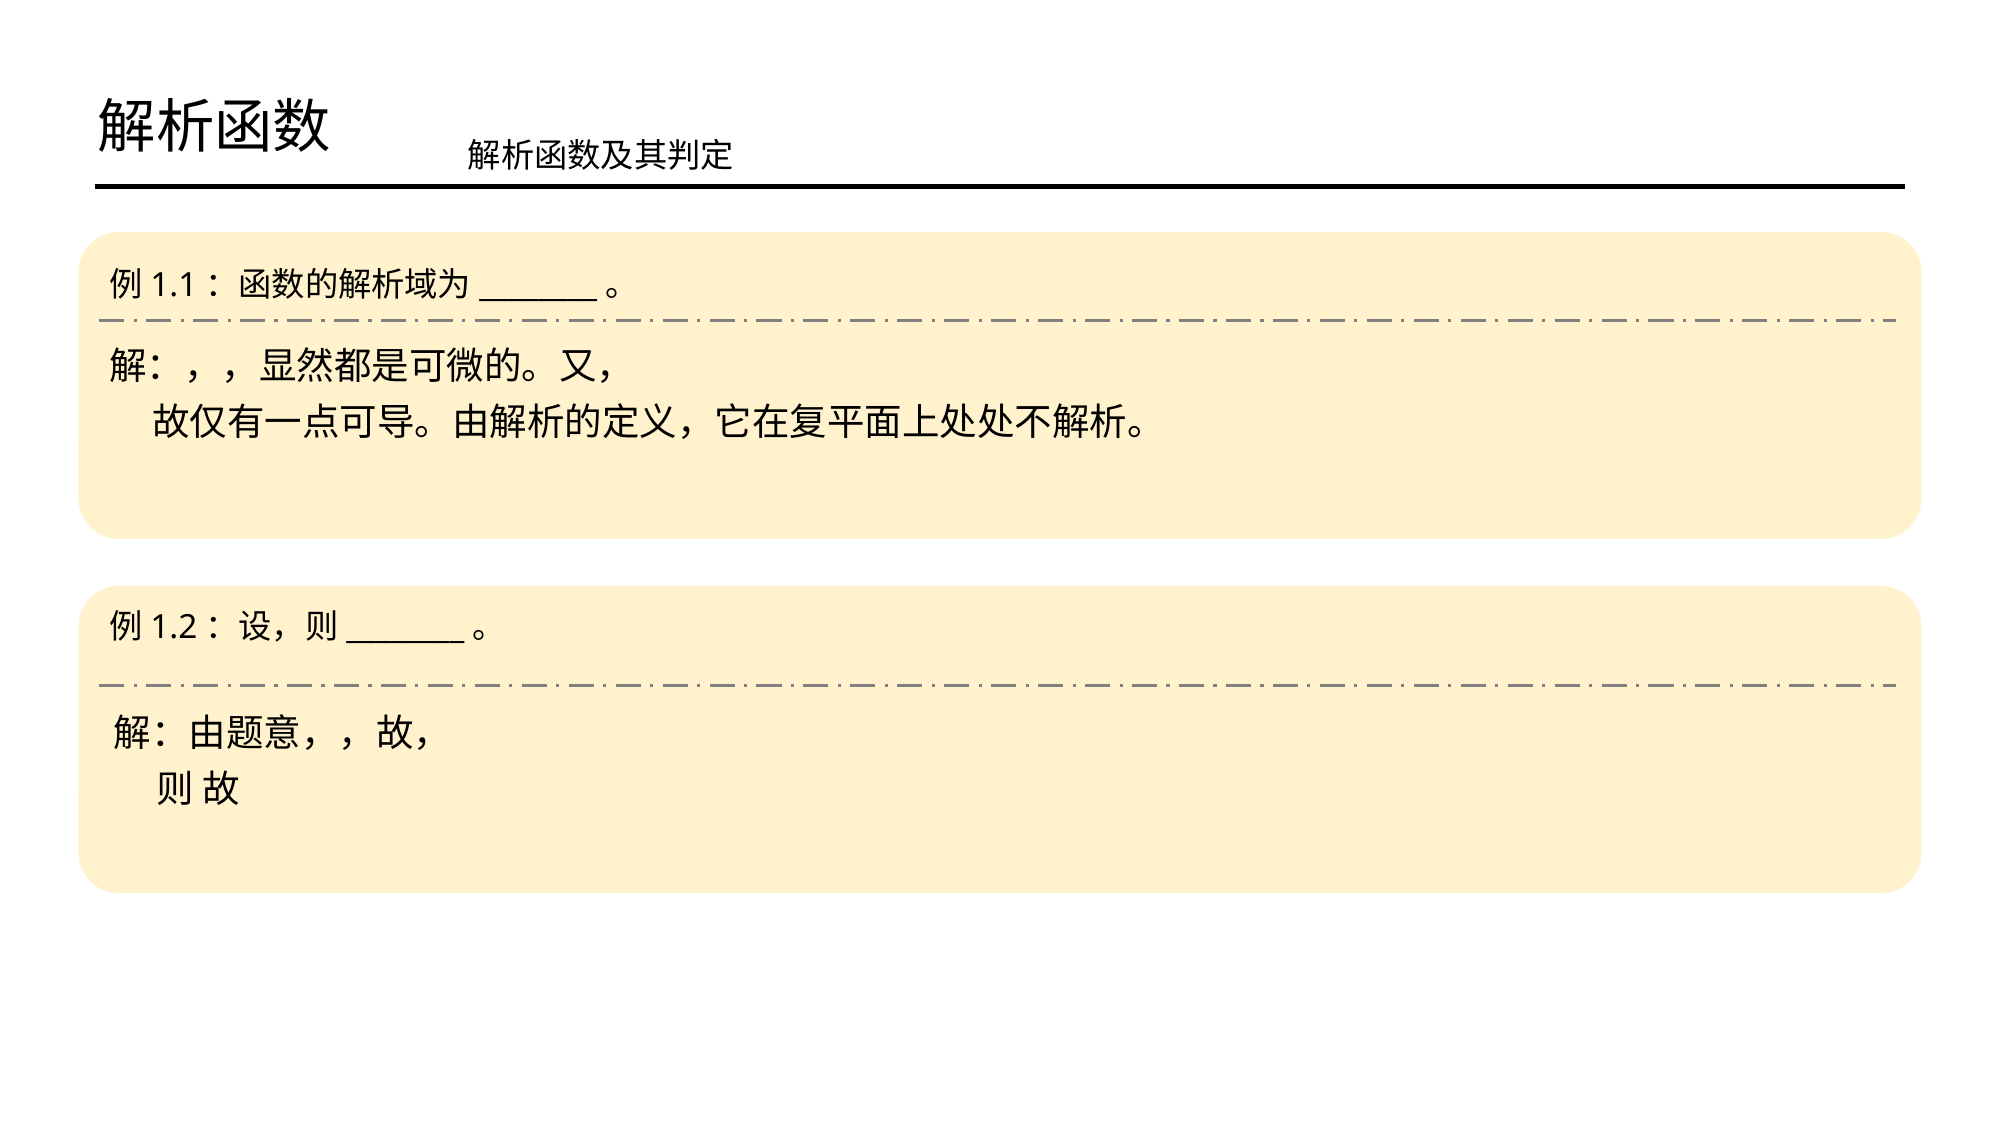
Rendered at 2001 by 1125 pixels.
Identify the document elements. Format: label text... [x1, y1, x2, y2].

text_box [78, 232, 1922, 539]
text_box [78, 585, 1922, 893]
text_box 解析函数 [83, 81, 453, 167]
text_box 解析函数及其判定 [453, 127, 788, 182]
